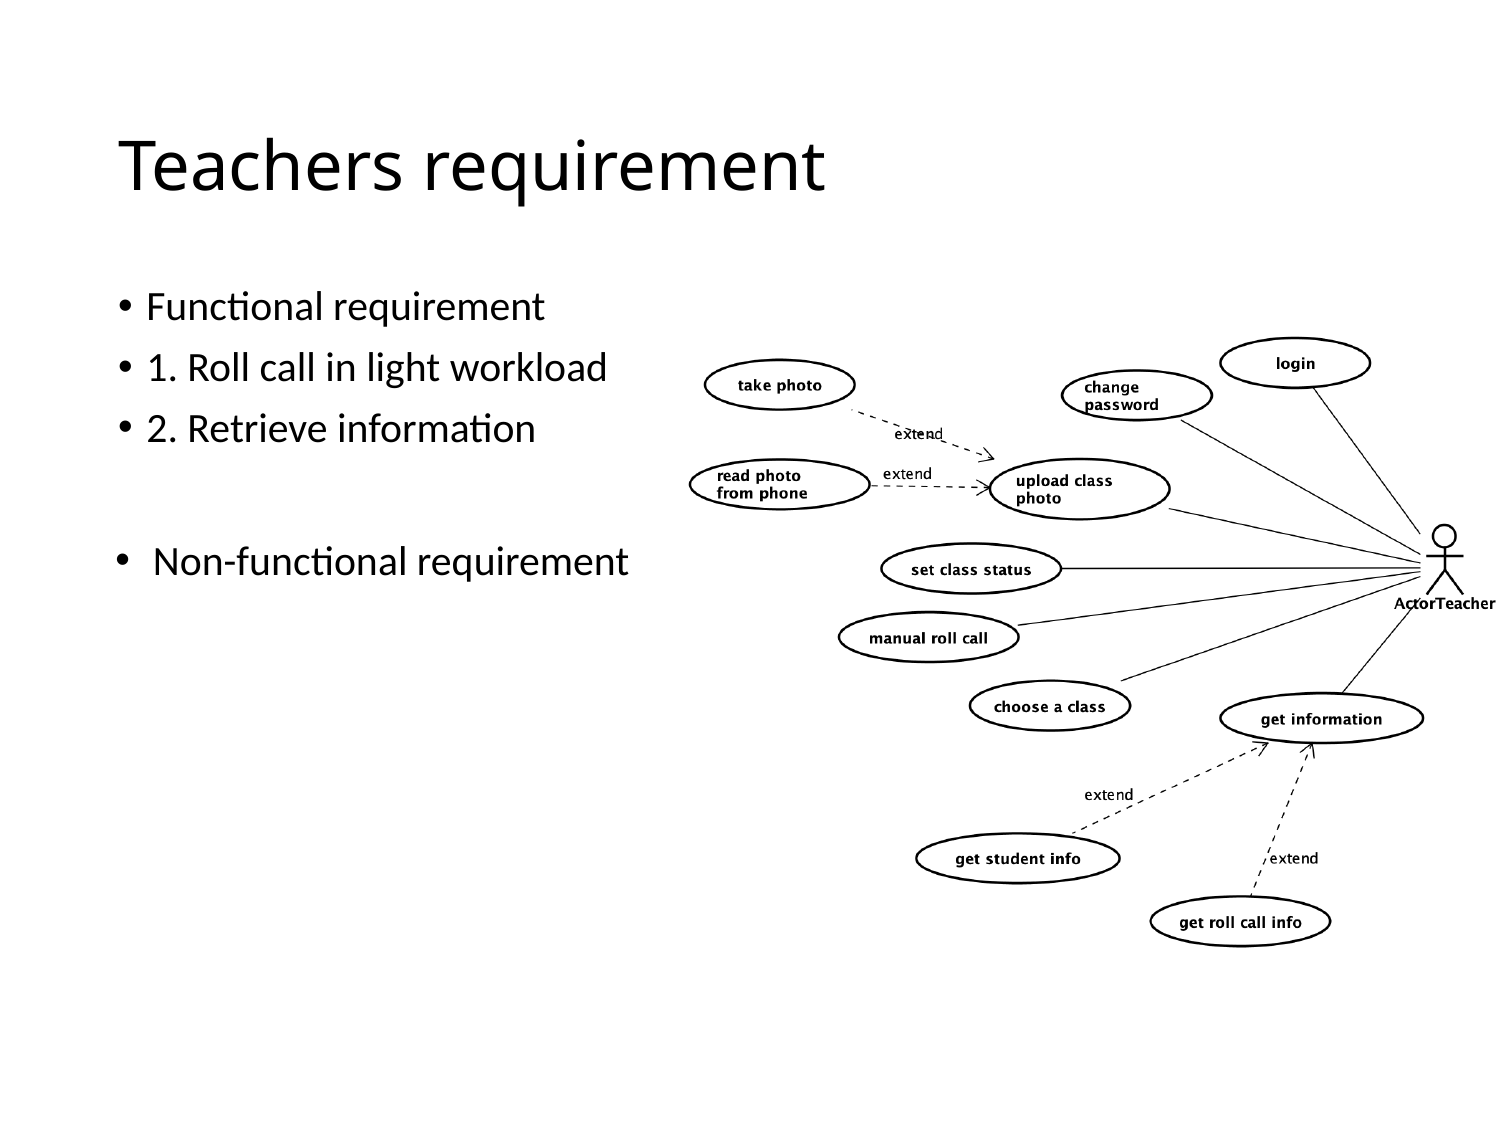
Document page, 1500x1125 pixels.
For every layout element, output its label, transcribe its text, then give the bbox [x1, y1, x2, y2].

text_box Non-functional requirement [100, 531, 715, 1039]
picture [682, 295, 1500, 953]
list Functional requirement 1. Roll call in light workload 2. Retrieve information [103, 277, 716, 477]
title Teachers requirement [103, 59, 1397, 278]
